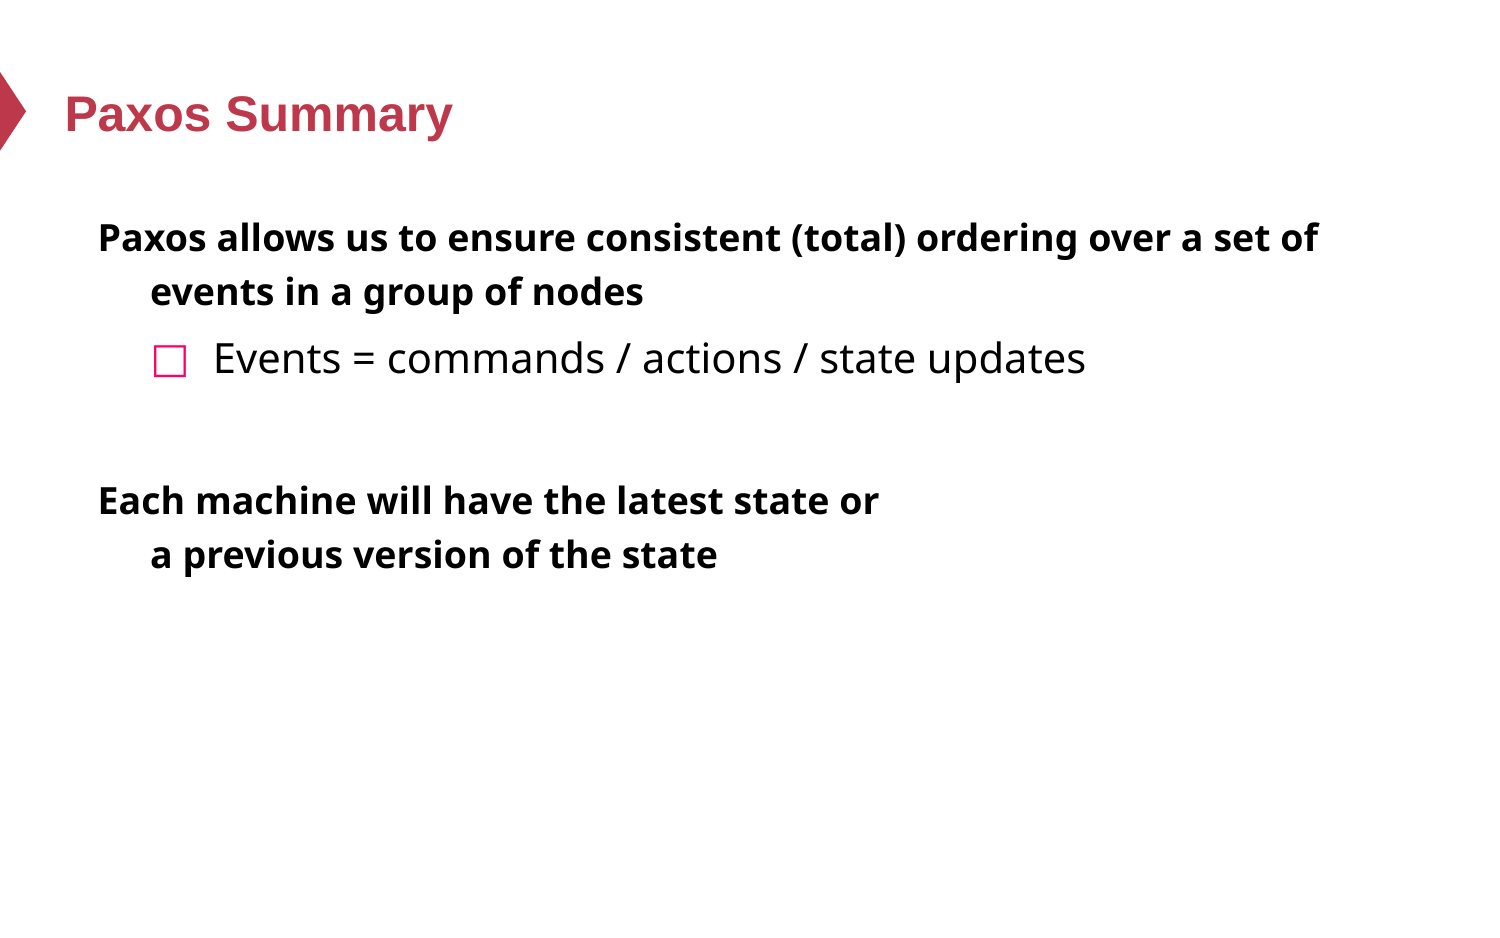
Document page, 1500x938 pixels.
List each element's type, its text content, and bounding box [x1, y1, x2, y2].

title Paxos Summary [49, 37, 1400, 186]
list Paxos allows us to ensure consistent (total) ordering over a set of events in a group of nodes Events = commands / actions / state updates Each machine will have the latest state or a previous version of the state [75, 197, 1447, 907]
